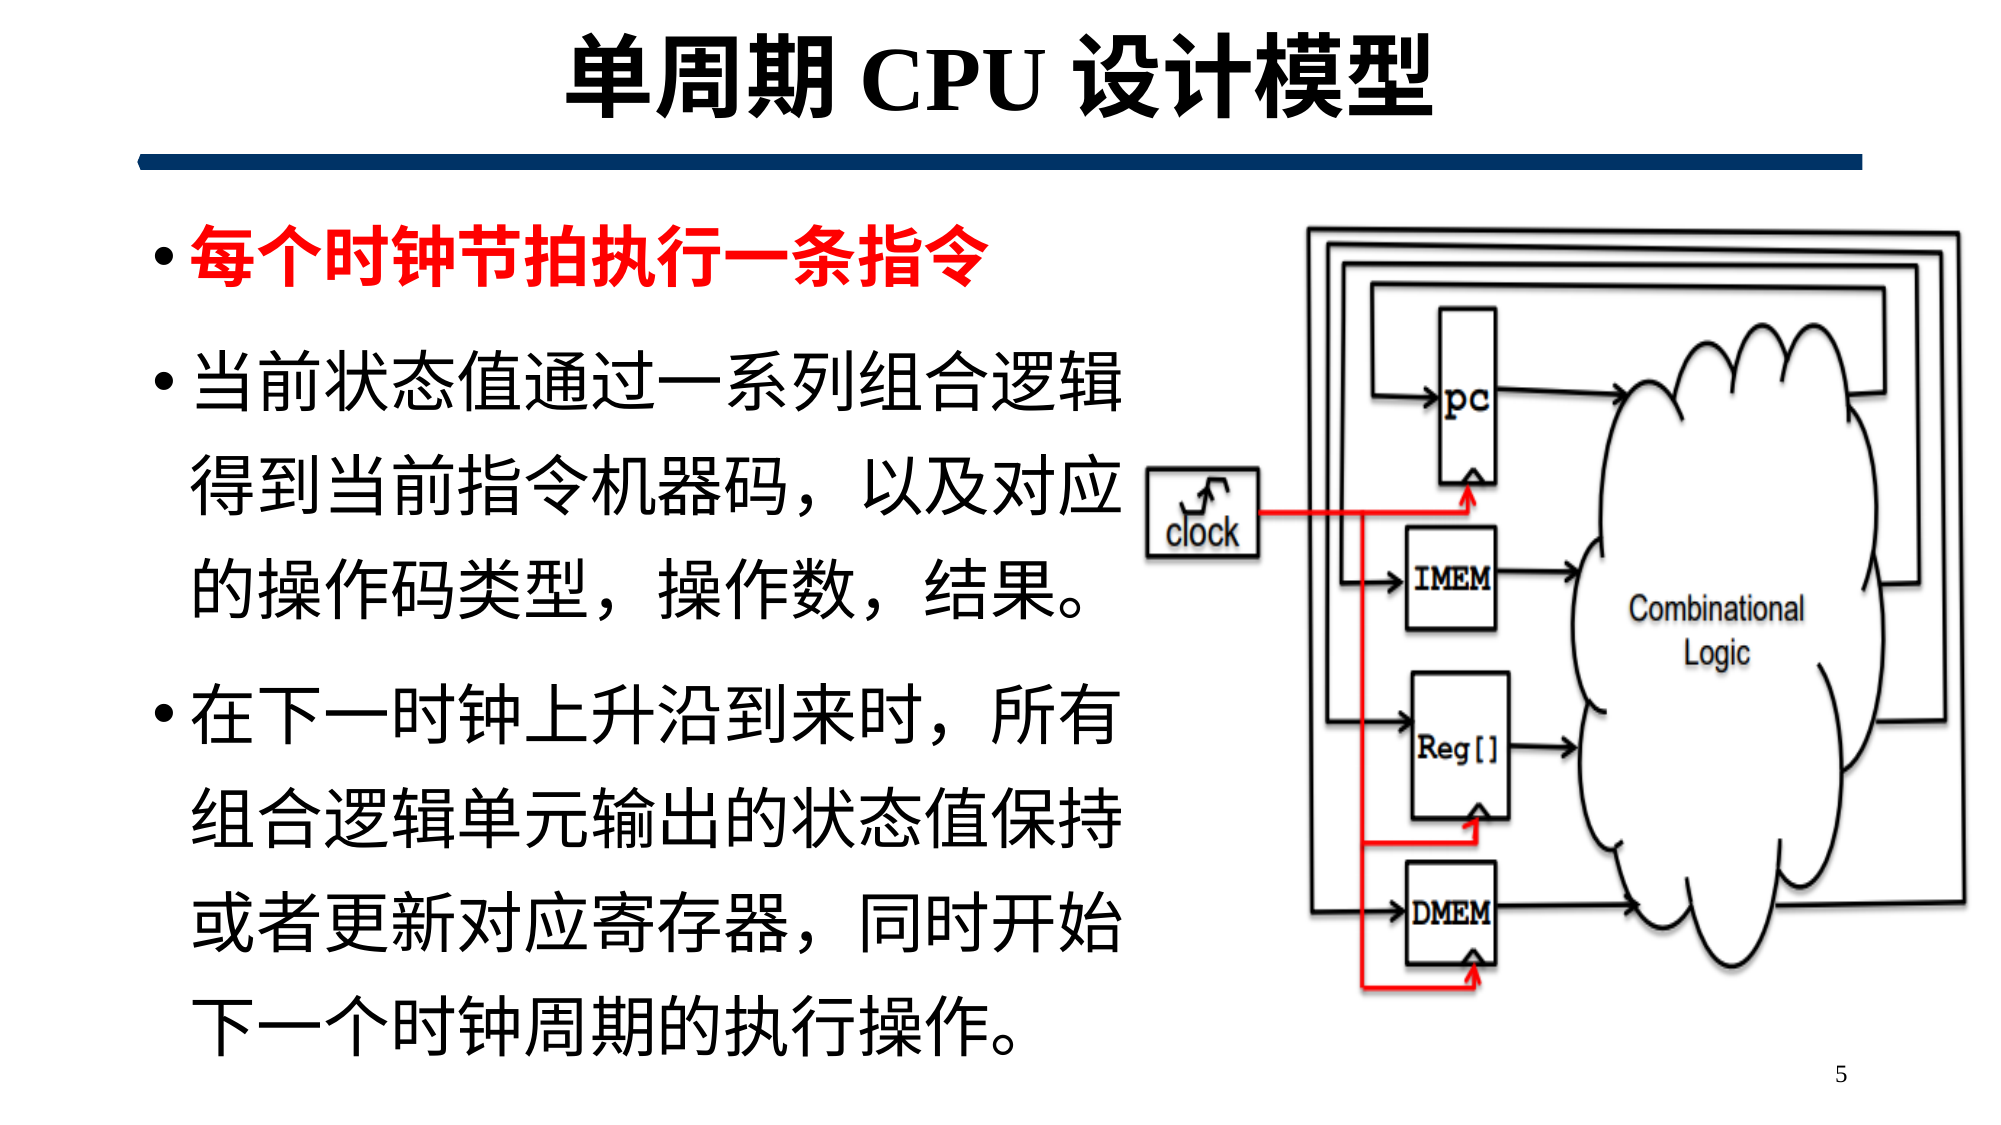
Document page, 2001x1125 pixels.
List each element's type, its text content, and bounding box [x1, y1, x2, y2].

title 单周期CPU设计模型 [137, 19, 1863, 143]
picture [1132, 214, 1979, 1011]
slide_number 5 [1412, 1042, 1863, 1103]
list 每个时钟节拍执行一条指令 当前状态值通过一系列组合逻辑得到当前指令机器码，以及对应的操作码类型，操作数，结果。 在下一时钟上升沿到来时，所有组合逻辑单元输出的状态值保持或者更新对应寄存器，同时开始下一个时钟周期的执行操作。 [137, 183, 1149, 1014]
